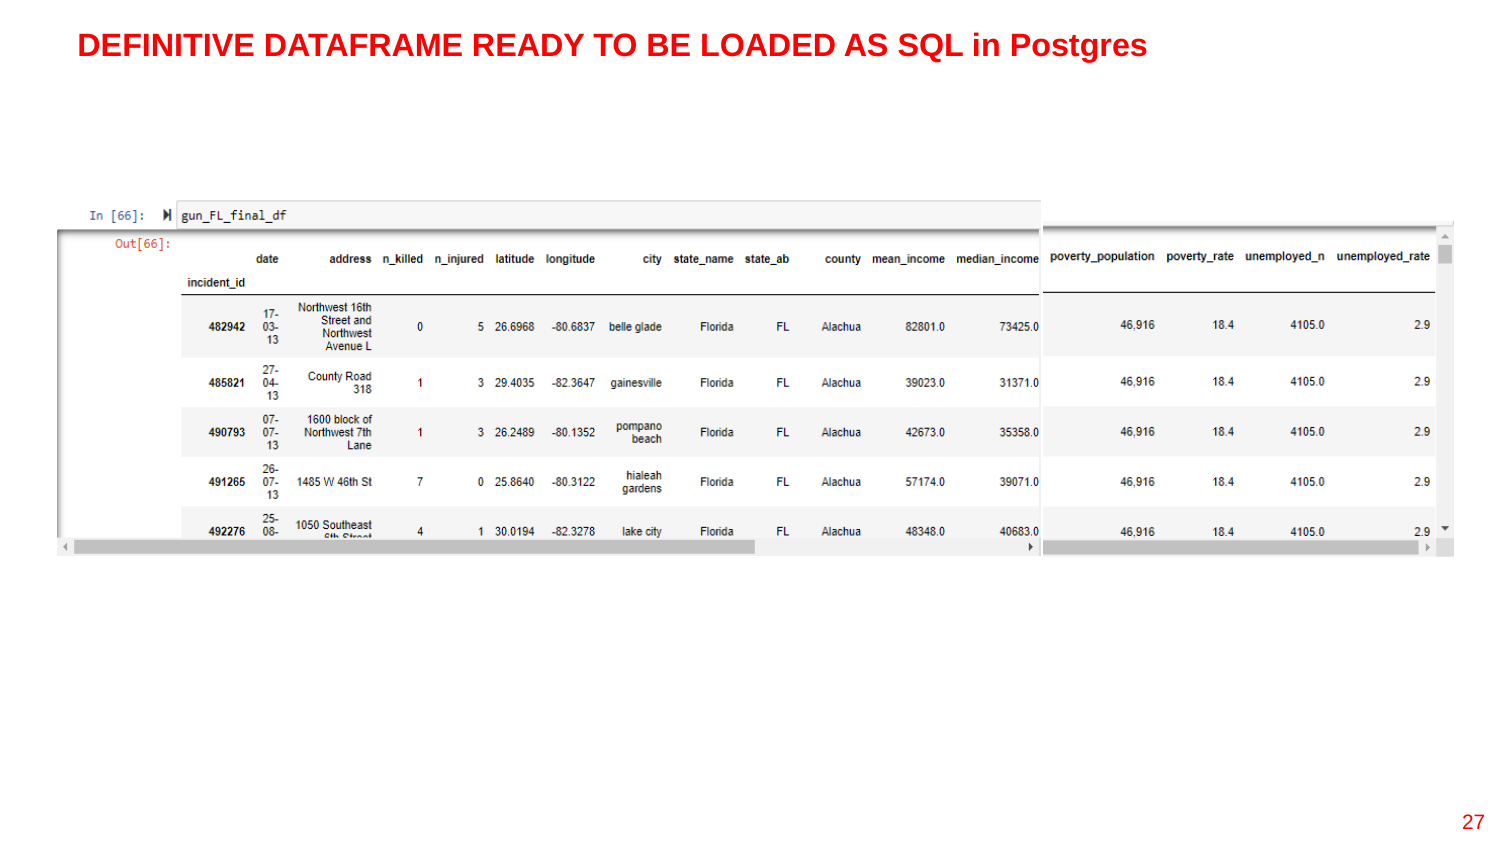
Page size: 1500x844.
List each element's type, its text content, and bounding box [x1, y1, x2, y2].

slide_number 27 [1149, 798, 1500, 844]
title DEFINITIVE DATAFRAME READY TO BE LOADED AS SQL in Postgres [62, 16, 1410, 71]
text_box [56, 194, 1455, 560]
